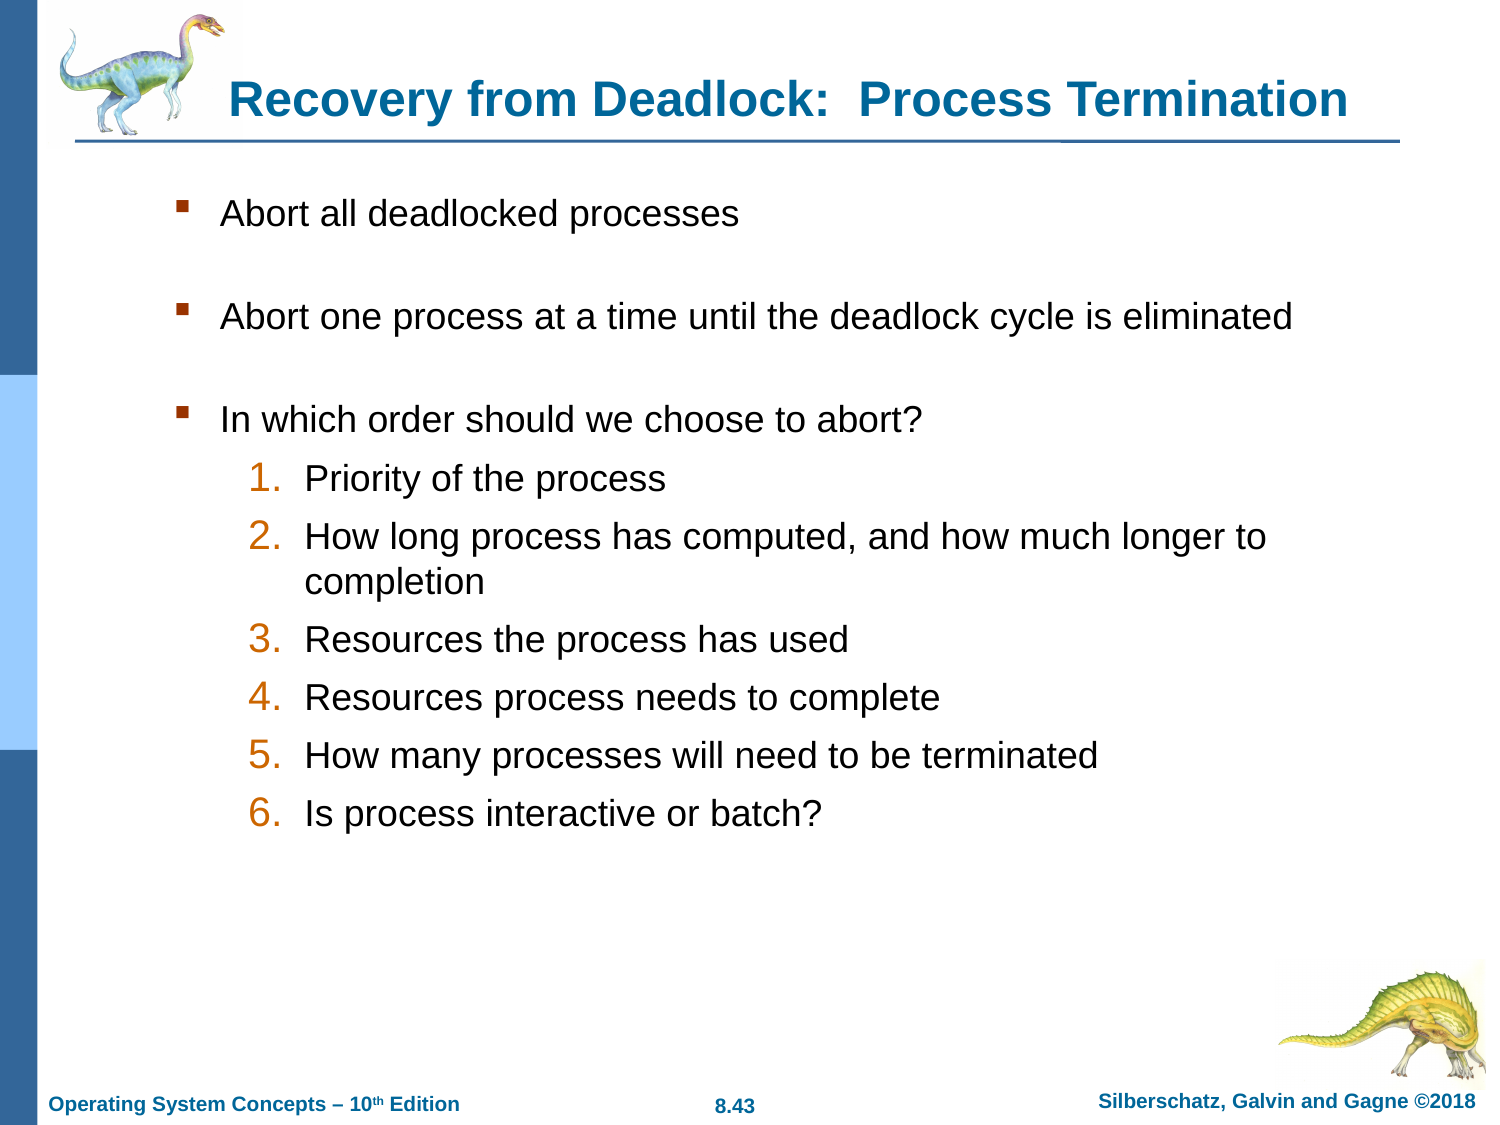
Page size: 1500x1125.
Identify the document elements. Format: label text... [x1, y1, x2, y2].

picture [46, 0, 243, 149]
title Recovery from Deadlock: Process Termination [84, 58, 1494, 134]
list Abort all deadlocked processes Abort one process at a time until the deadlock cycle is eliminated In which order should we choose to abort? Priority of the process How long process has computed, and how much longer to completion Resources the process has used Resources process needs to complete How many processes will need to be terminated Is process interactive or batch? [158, 181, 1421, 925]
picture [1275, 959, 1486, 1090]
